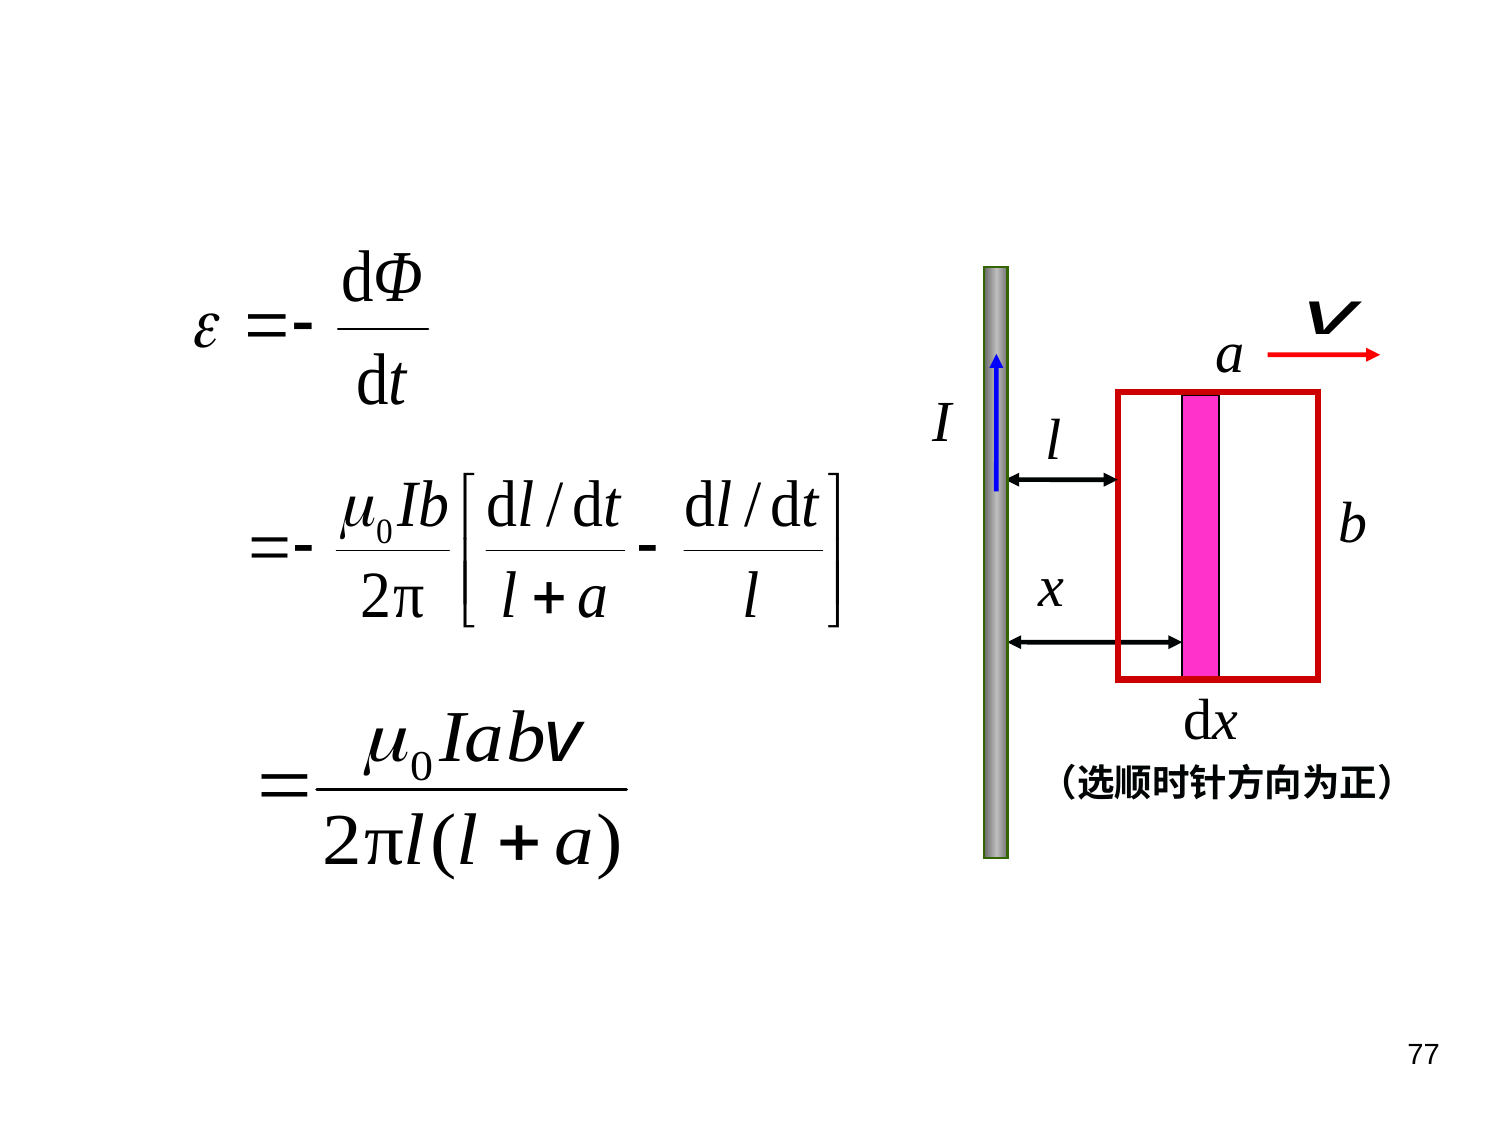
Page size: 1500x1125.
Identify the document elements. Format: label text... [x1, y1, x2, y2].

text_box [927, 267, 1451, 858]
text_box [183, 231, 443, 421]
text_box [241, 692, 644, 894]
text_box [241, 467, 857, 634]
text_box 77 [1104, 1027, 1455, 1106]
